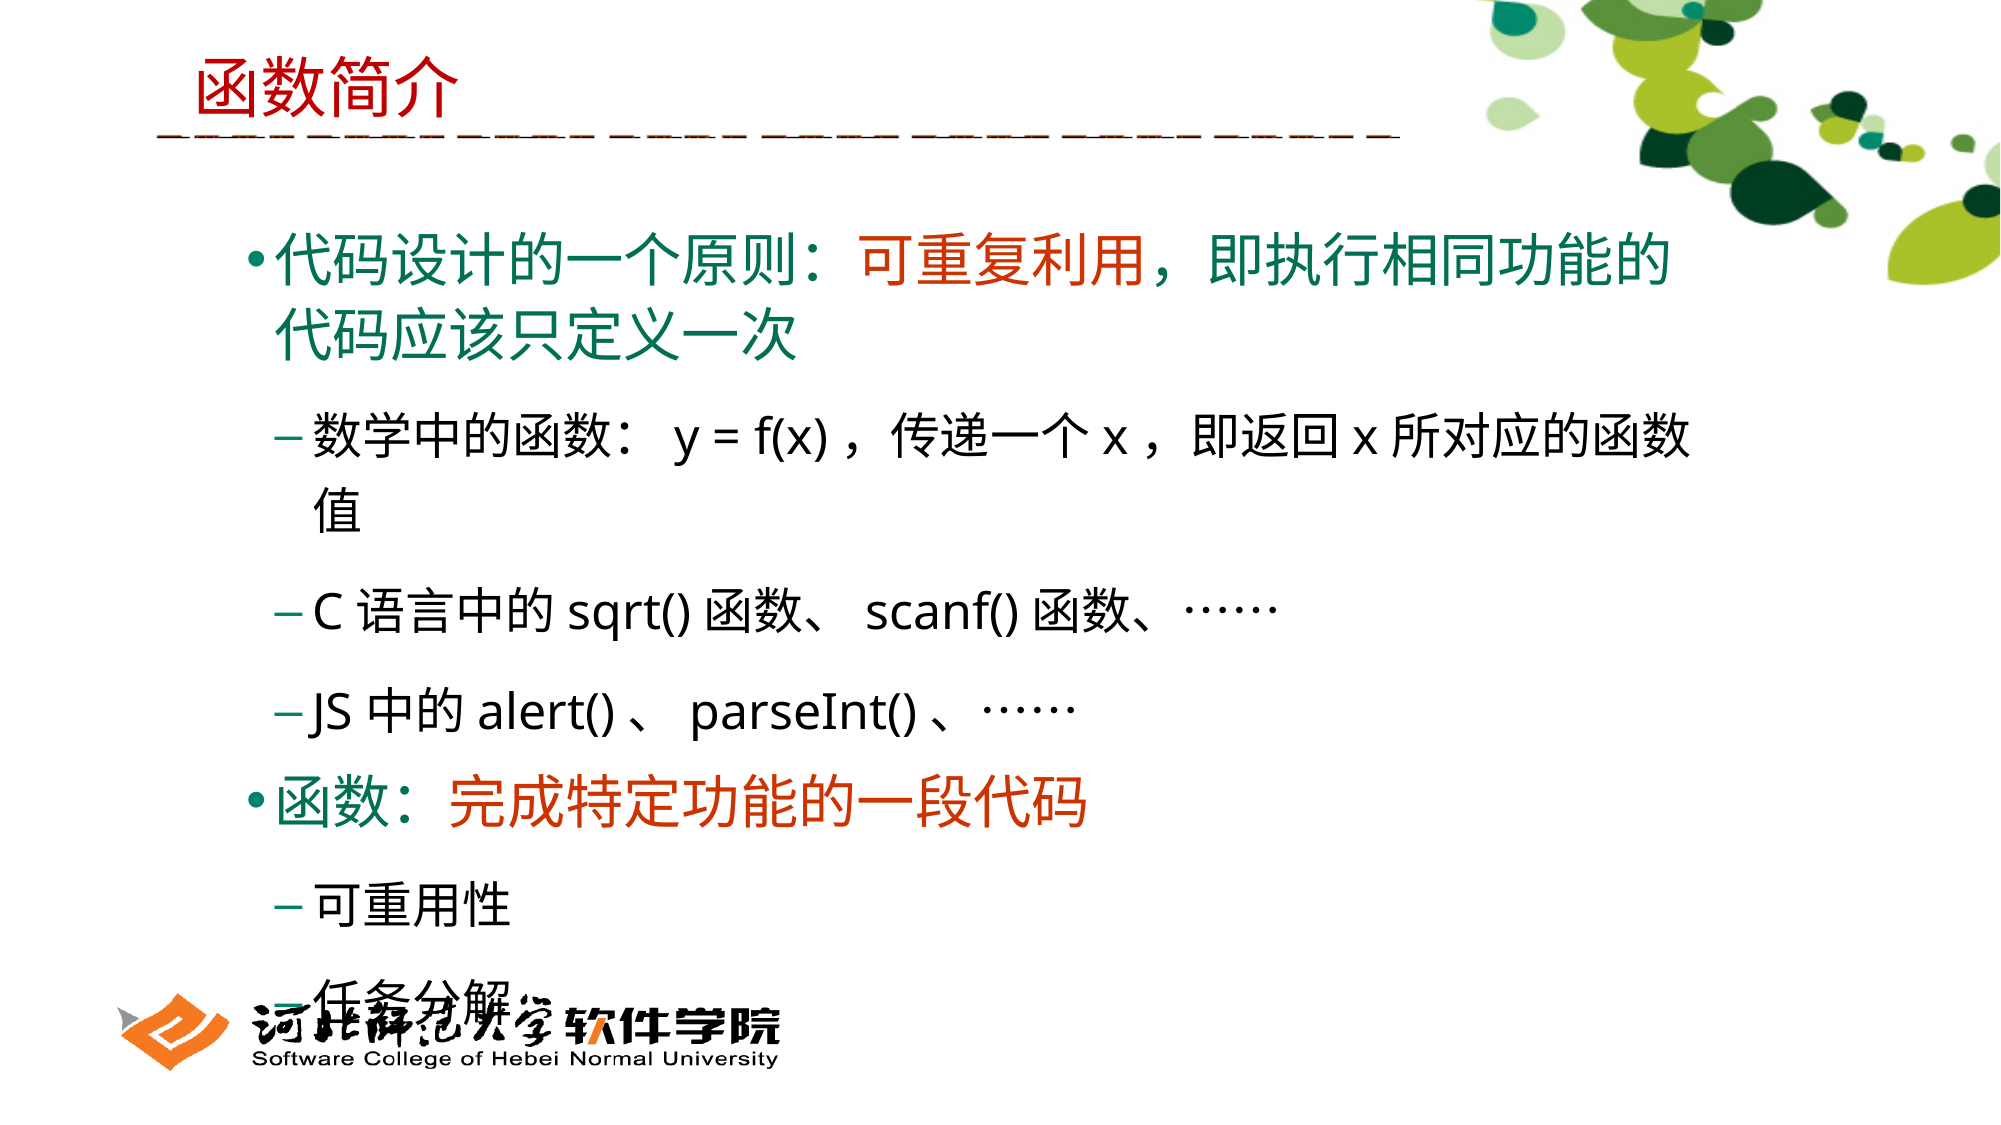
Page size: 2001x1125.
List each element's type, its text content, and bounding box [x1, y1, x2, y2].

list 代码设计的一个原则：可重复利用，即执行相同功能的代码应该只定义一次 数学中的函数：y = f(x)，传递一个x，即返回x所对应的函数值 C语言中的sqrt()函数、scanf()函数、…… JS中的alert()、parseInt()、…… 函数：完成特定功能的一段代码 可重用性 任务分解 [231, 210, 1733, 973]
picture [0, 0, 2001, 1125]
list 函数简介 [178, 38, 1523, 120]
